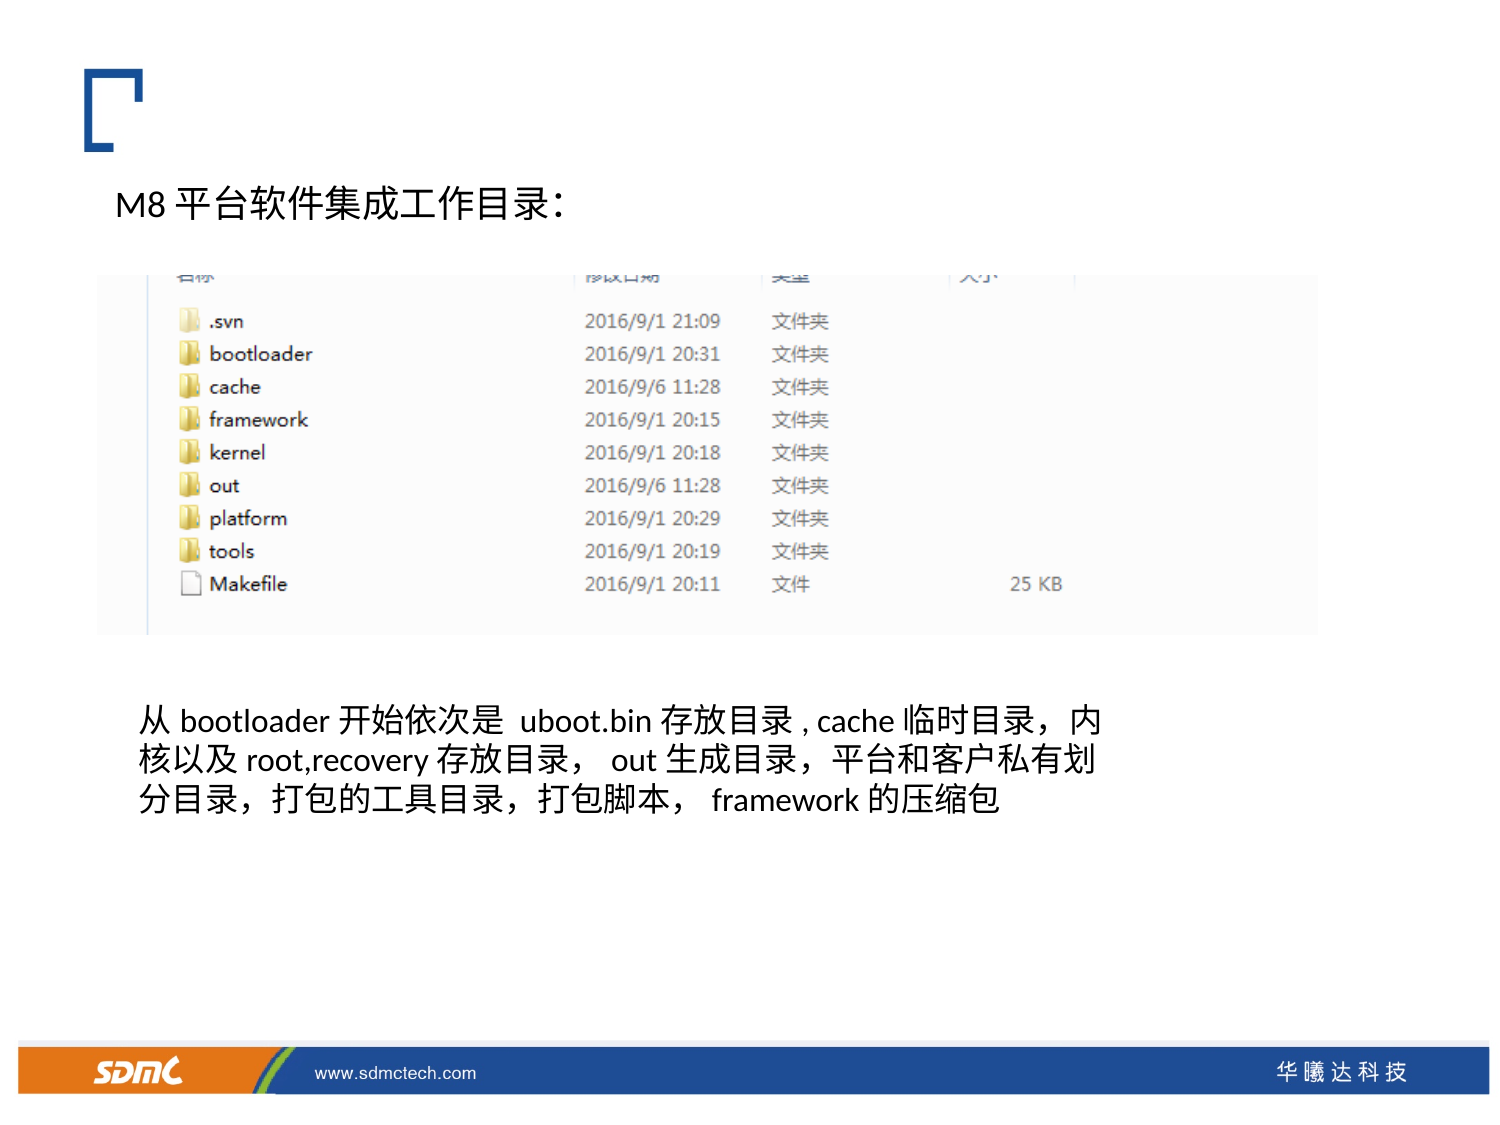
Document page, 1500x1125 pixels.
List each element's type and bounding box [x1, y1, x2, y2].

list [2, 0, 1500, 1109]
picture [97, 275, 1319, 636]
